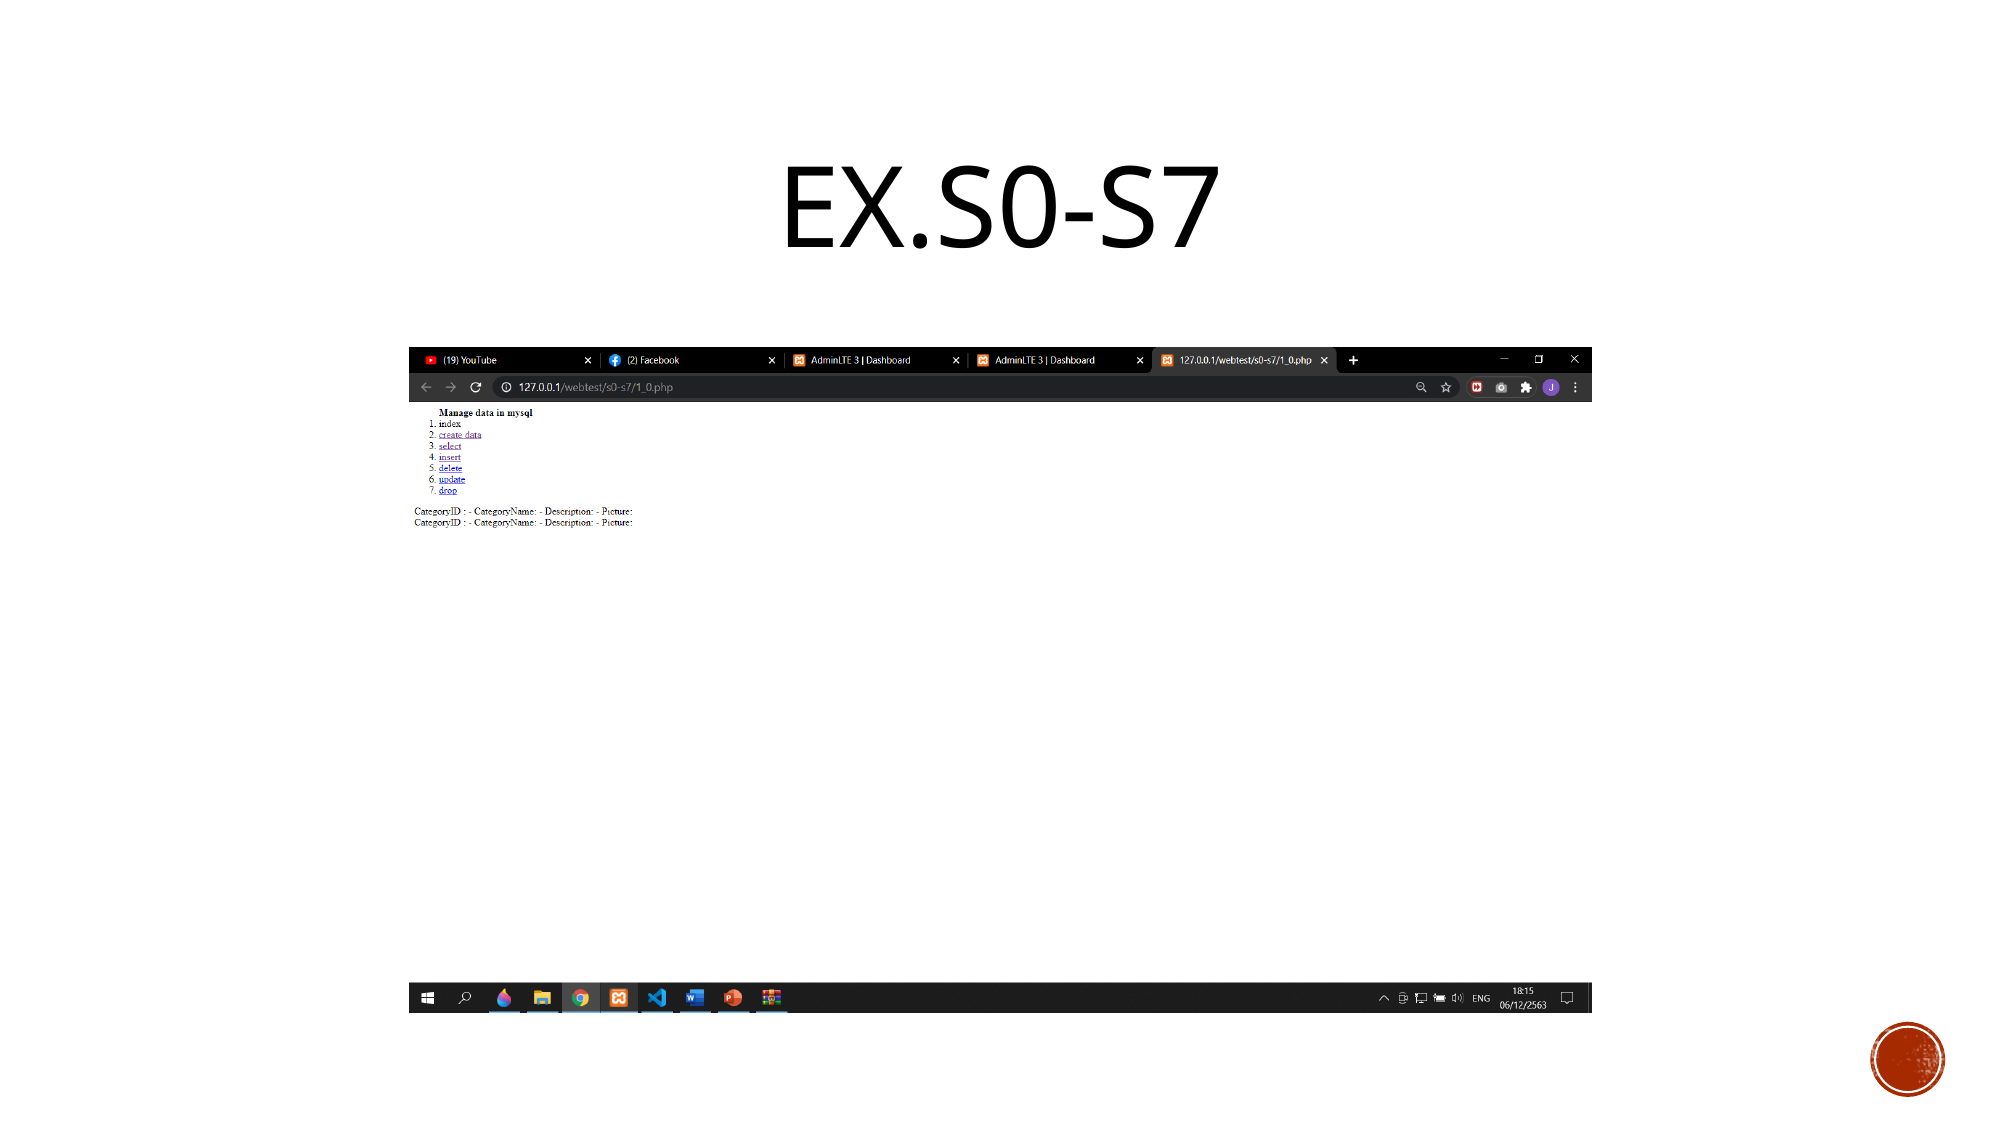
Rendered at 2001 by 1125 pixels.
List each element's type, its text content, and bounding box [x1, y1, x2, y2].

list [412, 350, 1590, 1009]
title Ex.s0-s7 [175, 79, 1826, 344]
